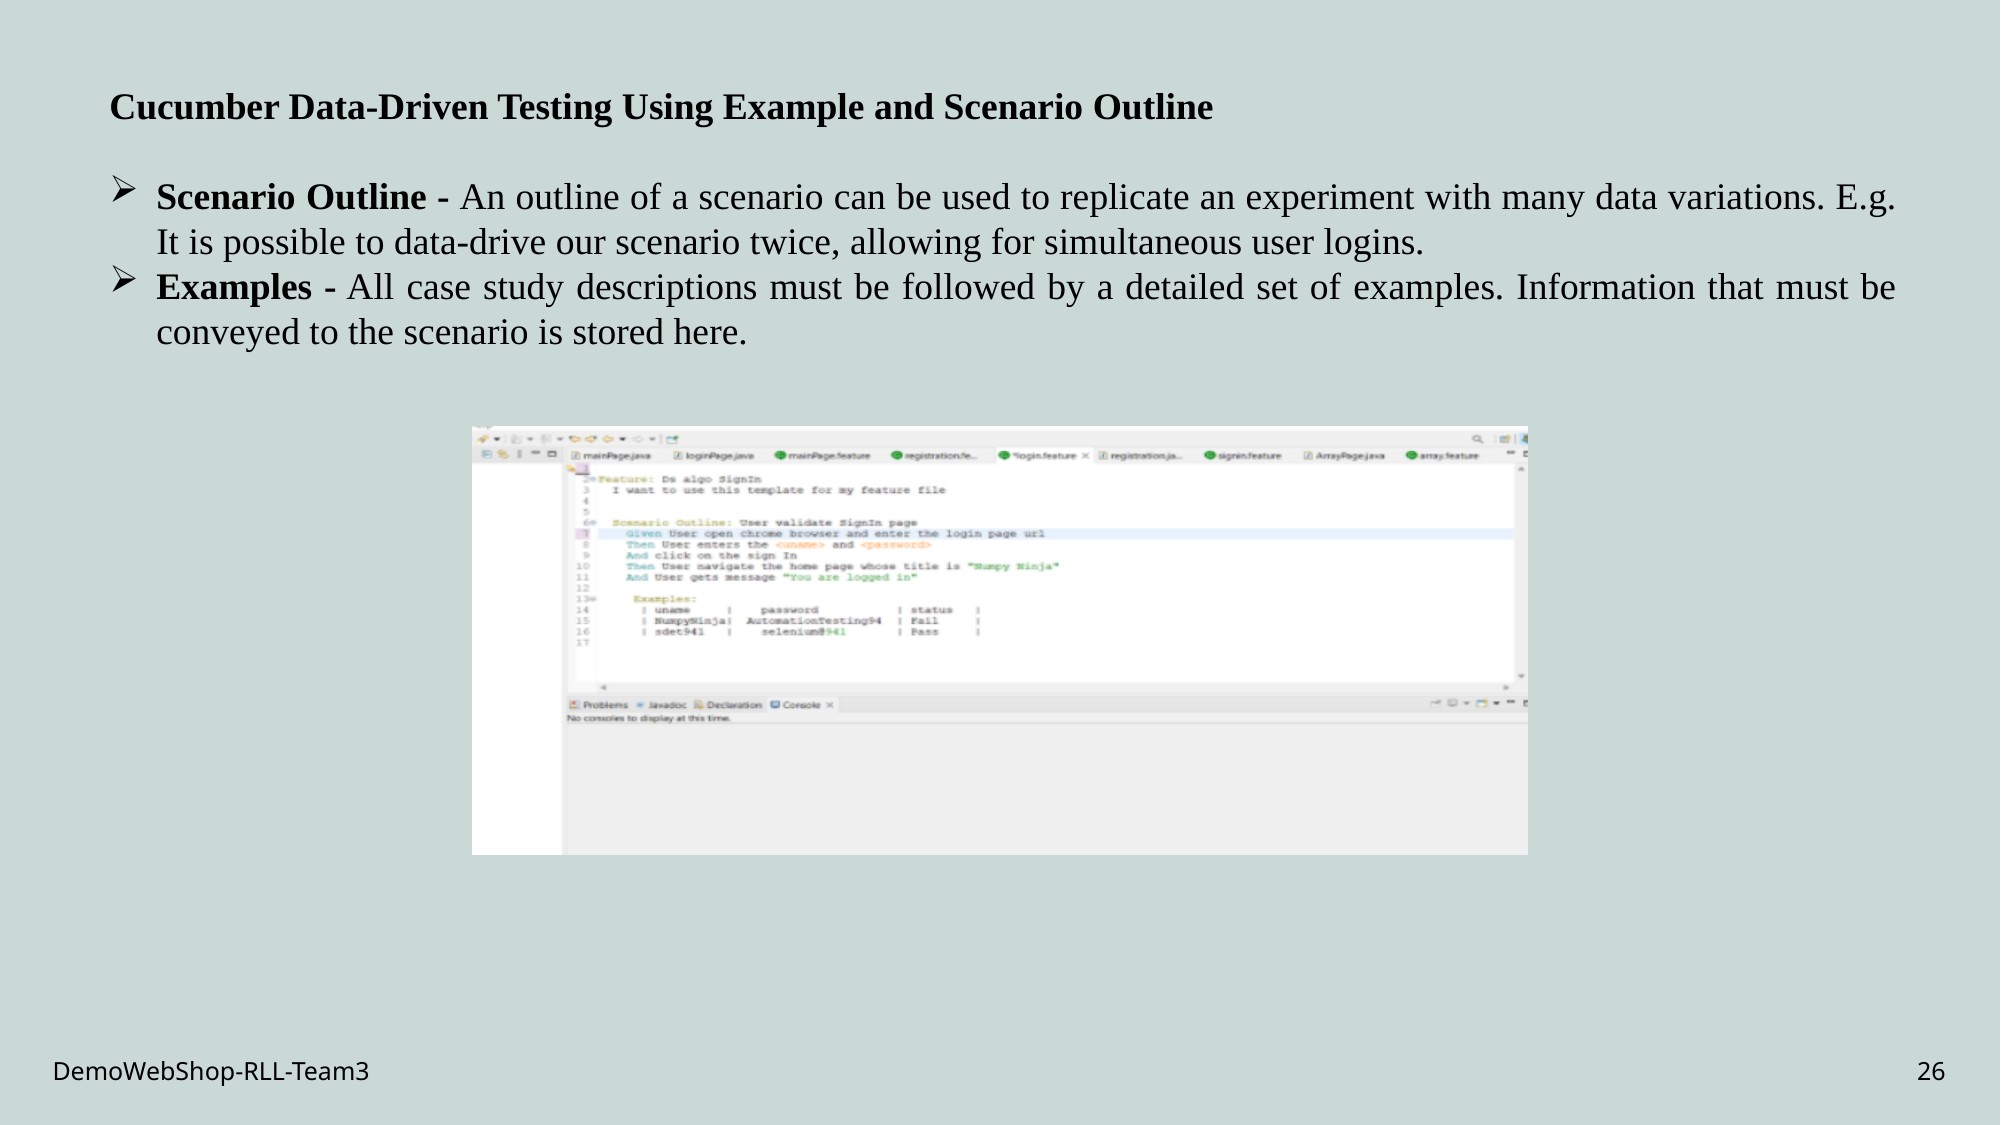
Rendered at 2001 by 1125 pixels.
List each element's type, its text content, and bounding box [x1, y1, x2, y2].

footer DemoWebShop-RLL-Team3 [37, 1042, 713, 1103]
text_box Cucumber Data-Driven Testing Using Example and Scenario Outline Scenario Outline - An outline of a scenario can be used to replicate an experiment with many data variations. E.g. It is possible to data-drive our scenario twice, allowing for simultaneous user logins. Examples - All case study descriptions must be followed by a detailed set of examples. Information that must be conveyed to the scenario is stored here. [94, 74, 1914, 584]
picture [472, 426, 1528, 855]
slide_number 26 [1510, 1042, 1961, 1103]
